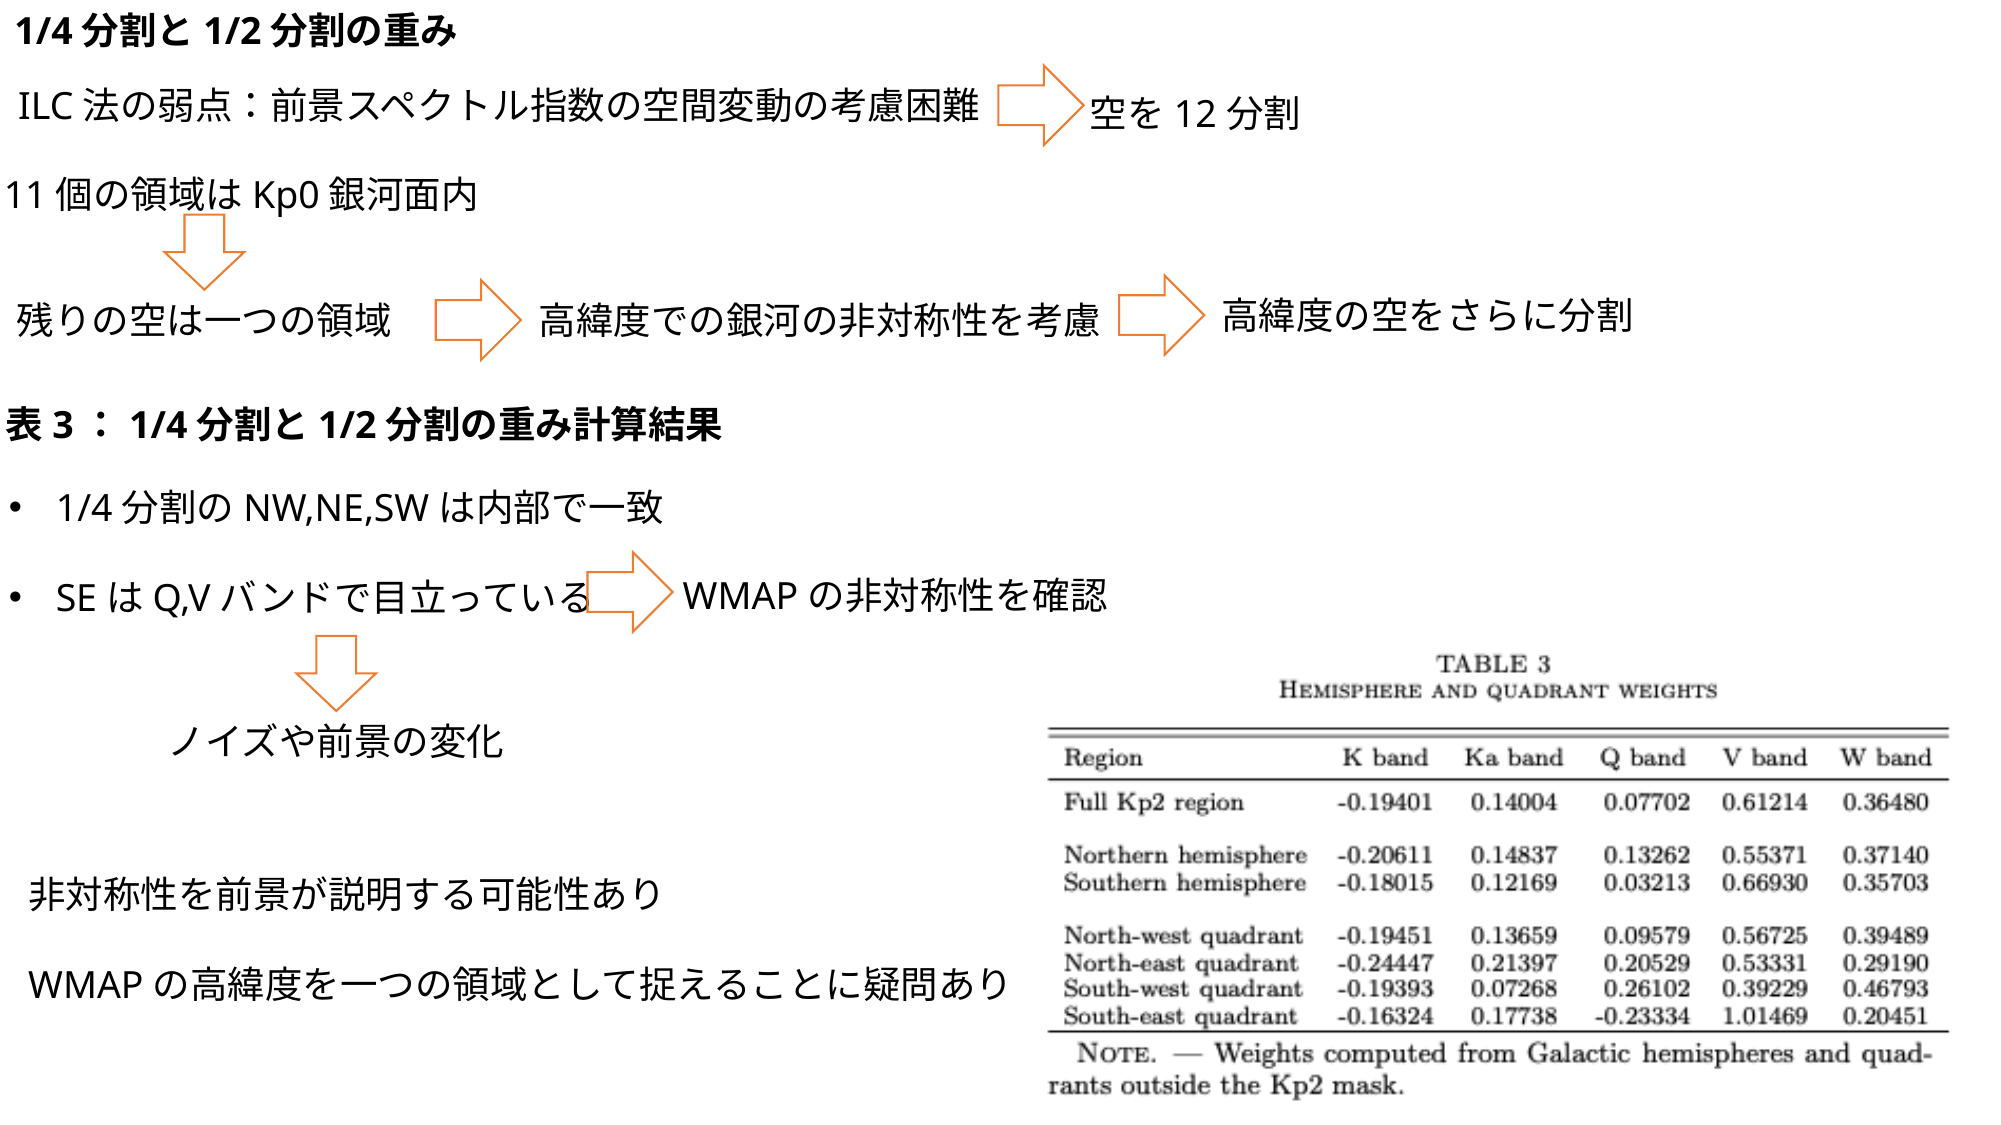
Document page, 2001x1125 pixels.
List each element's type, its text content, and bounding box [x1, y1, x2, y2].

text_box 空を12分割 [1075, 82, 1316, 142]
text_box [1118, 272, 1206, 358]
text_box 残りの空は一つの領域 [2, 289, 407, 350]
text_box WMAPの非対称性を確認 [668, 564, 1123, 625]
text_box [293, 634, 379, 711]
text_box ILC法の弱点：前景スペクトル指数の空間変動の考慮困難 [3, 74, 996, 135]
text_box ノイズや前景の変化 [153, 711, 520, 771]
text_box 11個の領域はKp0銀河面内 [0, 164, 494, 224]
text_box 1/4分割のNW,NE,SWは内部で一致 SEはQ,Vバンドで目立っている [0, 476, 679, 672]
text_box 表3：1/4分割と1/2分割の重み計算結果 [0, 393, 738, 453]
text_box 1/4分割と1/2分割の重み [0, 0, 474, 60]
picture [1006, 620, 2000, 1120]
text_box 高緯度での銀河の非対称性を考慮 [523, 289, 1117, 350]
text_box [997, 62, 1075, 148]
text_box [434, 277, 523, 363]
text_box [162, 213, 247, 292]
text_box 高緯度の空をさらに分割 [1206, 284, 1649, 345]
text_box [586, 549, 668, 635]
text_box 非対称性を前景が説明する可能性あり WMAPの高緯度を一つの領域として捉えることに疑問あり [13, 863, 1006, 1013]
